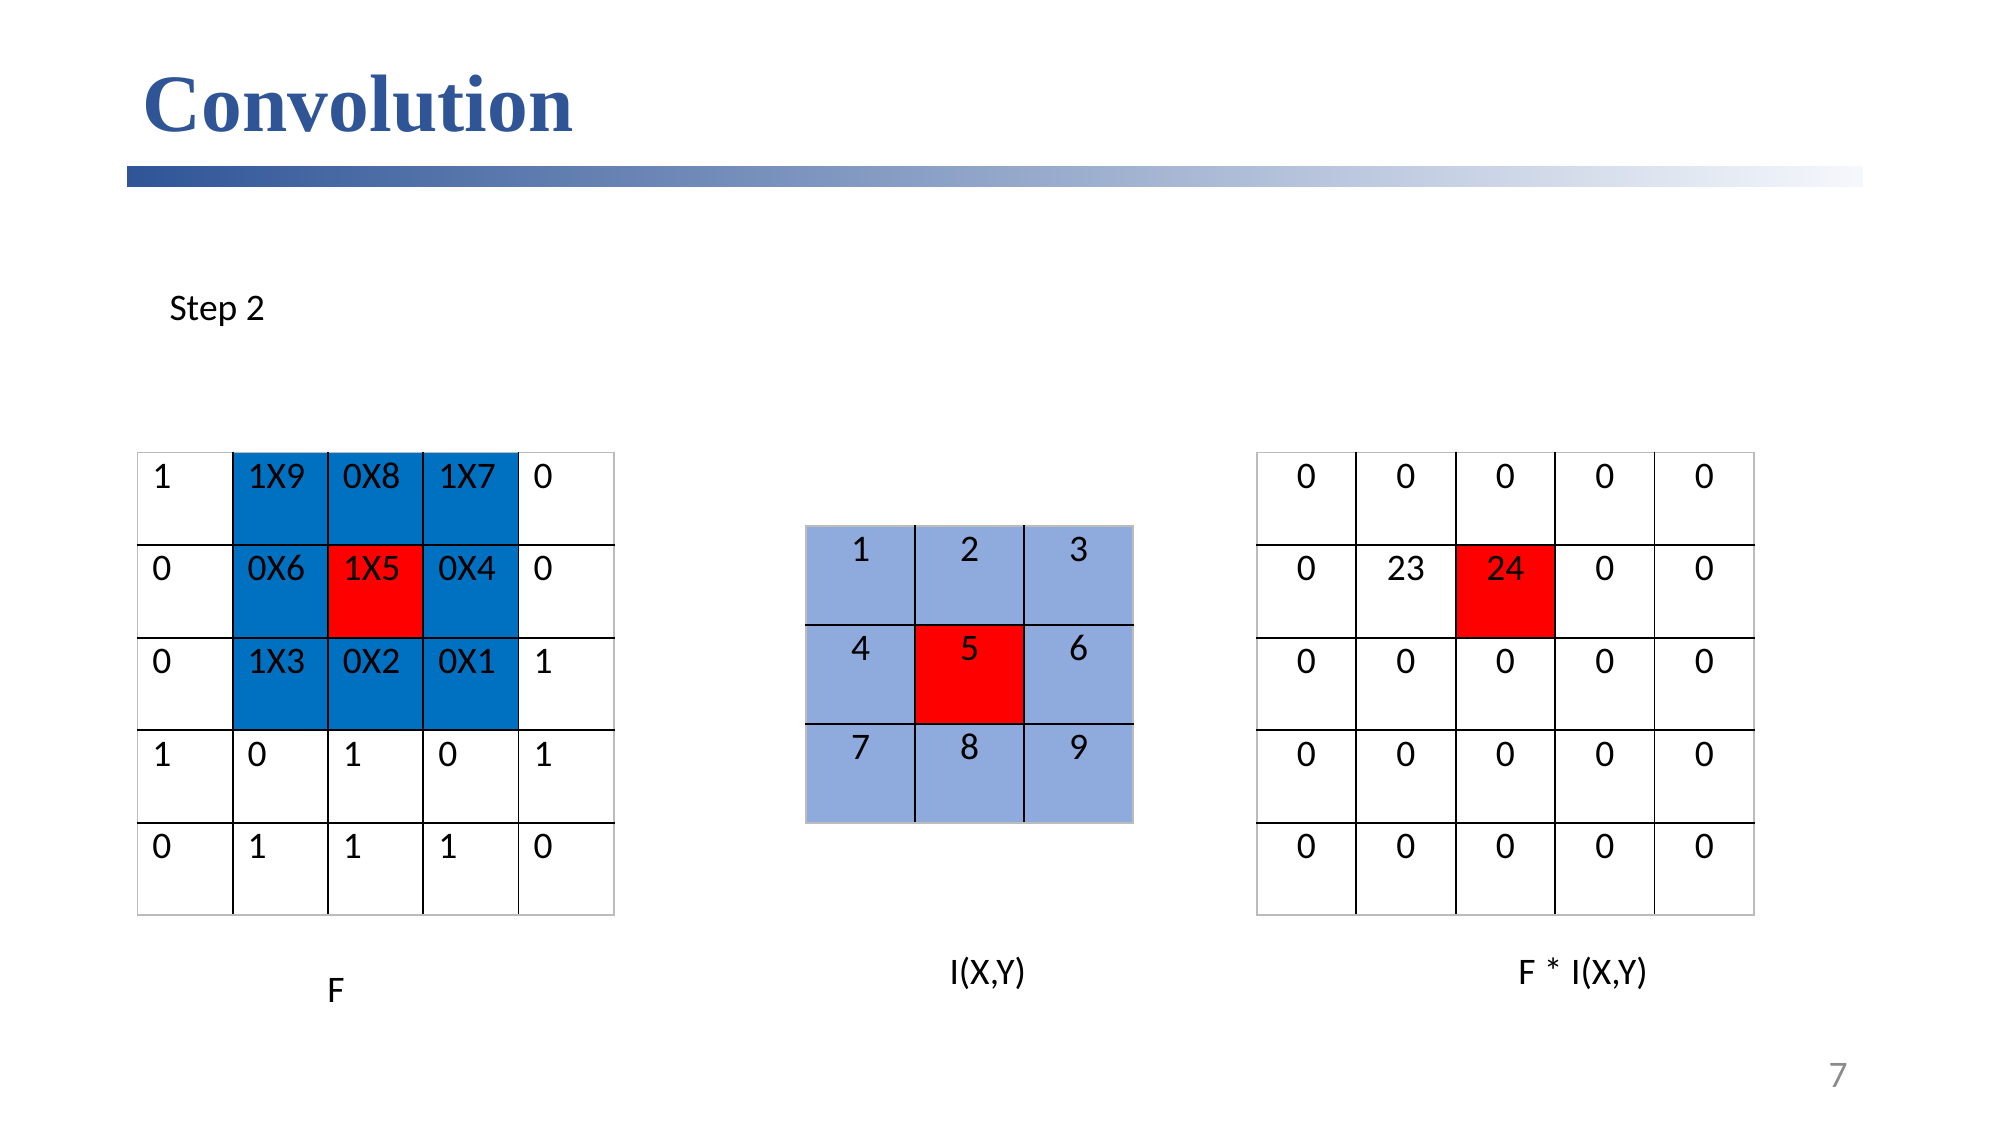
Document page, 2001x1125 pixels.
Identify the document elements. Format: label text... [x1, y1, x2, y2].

table_cell 0 [1457, 639, 1554, 729]
table_header 0 [1357, 453, 1455, 544]
text_box F [312, 957, 360, 1017]
table_cell 1 [329, 824, 422, 914]
table_cell 0 [1457, 731, 1554, 822]
table_header 1X9 [234, 453, 327, 544]
slide_number 7 [1412, 1042, 1863, 1103]
table_cell 24 [1457, 546, 1554, 637]
table_cell 1 [519, 731, 613, 822]
table_cell 0 [519, 824, 613, 914]
table_cell 5 [916, 626, 1023, 723]
table_cell 0 [1655, 731, 1753, 822]
table_cell 0 [519, 546, 613, 637]
table_cell 4 [807, 626, 914, 723]
table_cell 0 [1457, 824, 1554, 914]
table_cell 0 [1655, 546, 1753, 637]
table_header 1X7 [424, 453, 518, 544]
table_cell 0 [138, 824, 232, 914]
title Convolution [127, 53, 1853, 158]
table_cell 0 [1357, 639, 1455, 729]
table_header 0 [1457, 453, 1554, 544]
table_cell 0X4 [424, 546, 518, 637]
table_cell 0 [424, 731, 518, 822]
table_cell 1 [329, 731, 422, 822]
table_cell 0 [1258, 639, 1355, 729]
table_cell 1 [138, 731, 232, 822]
table_cell 0 [1556, 824, 1654, 914]
table_header 0 [1258, 453, 1355, 544]
table_cell 0 [1258, 731, 1355, 822]
table_cell 6 [1025, 626, 1132, 723]
table_cell 0X2 [329, 639, 422, 729]
table_cell 1 [234, 824, 327, 914]
table_cell 0 [234, 731, 327, 822]
table_cell 0 [1357, 731, 1455, 822]
table_cell 23 [1357, 546, 1455, 637]
table_cell 7 [807, 725, 914, 822]
table_header 1 [138, 453, 232, 544]
table_cell 0X1 [424, 639, 518, 729]
table_header 2 [916, 527, 1023, 624]
table_header 0 [519, 453, 613, 544]
table_cell 0 [1258, 824, 1355, 914]
table_cell 0 [1556, 731, 1654, 822]
table_cell 1X5 [329, 546, 422, 637]
table_header 0 [1556, 453, 1654, 544]
table_cell 0 [1258, 546, 1355, 637]
table_header 1 [807, 527, 914, 624]
table_cell 1 [519, 639, 613, 729]
table_cell 0 [1357, 824, 1455, 914]
table_cell 0 [138, 639, 232, 729]
table_header 3 [1025, 527, 1132, 624]
table_cell 0 [1655, 824, 1753, 914]
table_header 0 [1655, 453, 1753, 544]
table_cell 0 [1556, 546, 1654, 637]
table_header 0X8 [329, 453, 422, 544]
table_cell 0 [138, 546, 232, 637]
table_cell 0X6 [234, 546, 327, 637]
table_cell 1X3 [234, 639, 327, 729]
table_cell 1 [424, 824, 518, 914]
text_box Step 2 [154, 275, 280, 336]
text_box F * I(X,Y) [1503, 940, 1663, 1000]
text_box I(X,Y) [934, 940, 1041, 1000]
table_cell 0 [1556, 639, 1654, 729]
table_cell 8 [916, 725, 1023, 822]
table_cell 0 [1655, 639, 1753, 729]
table_cell 9 [1025, 725, 1132, 822]
